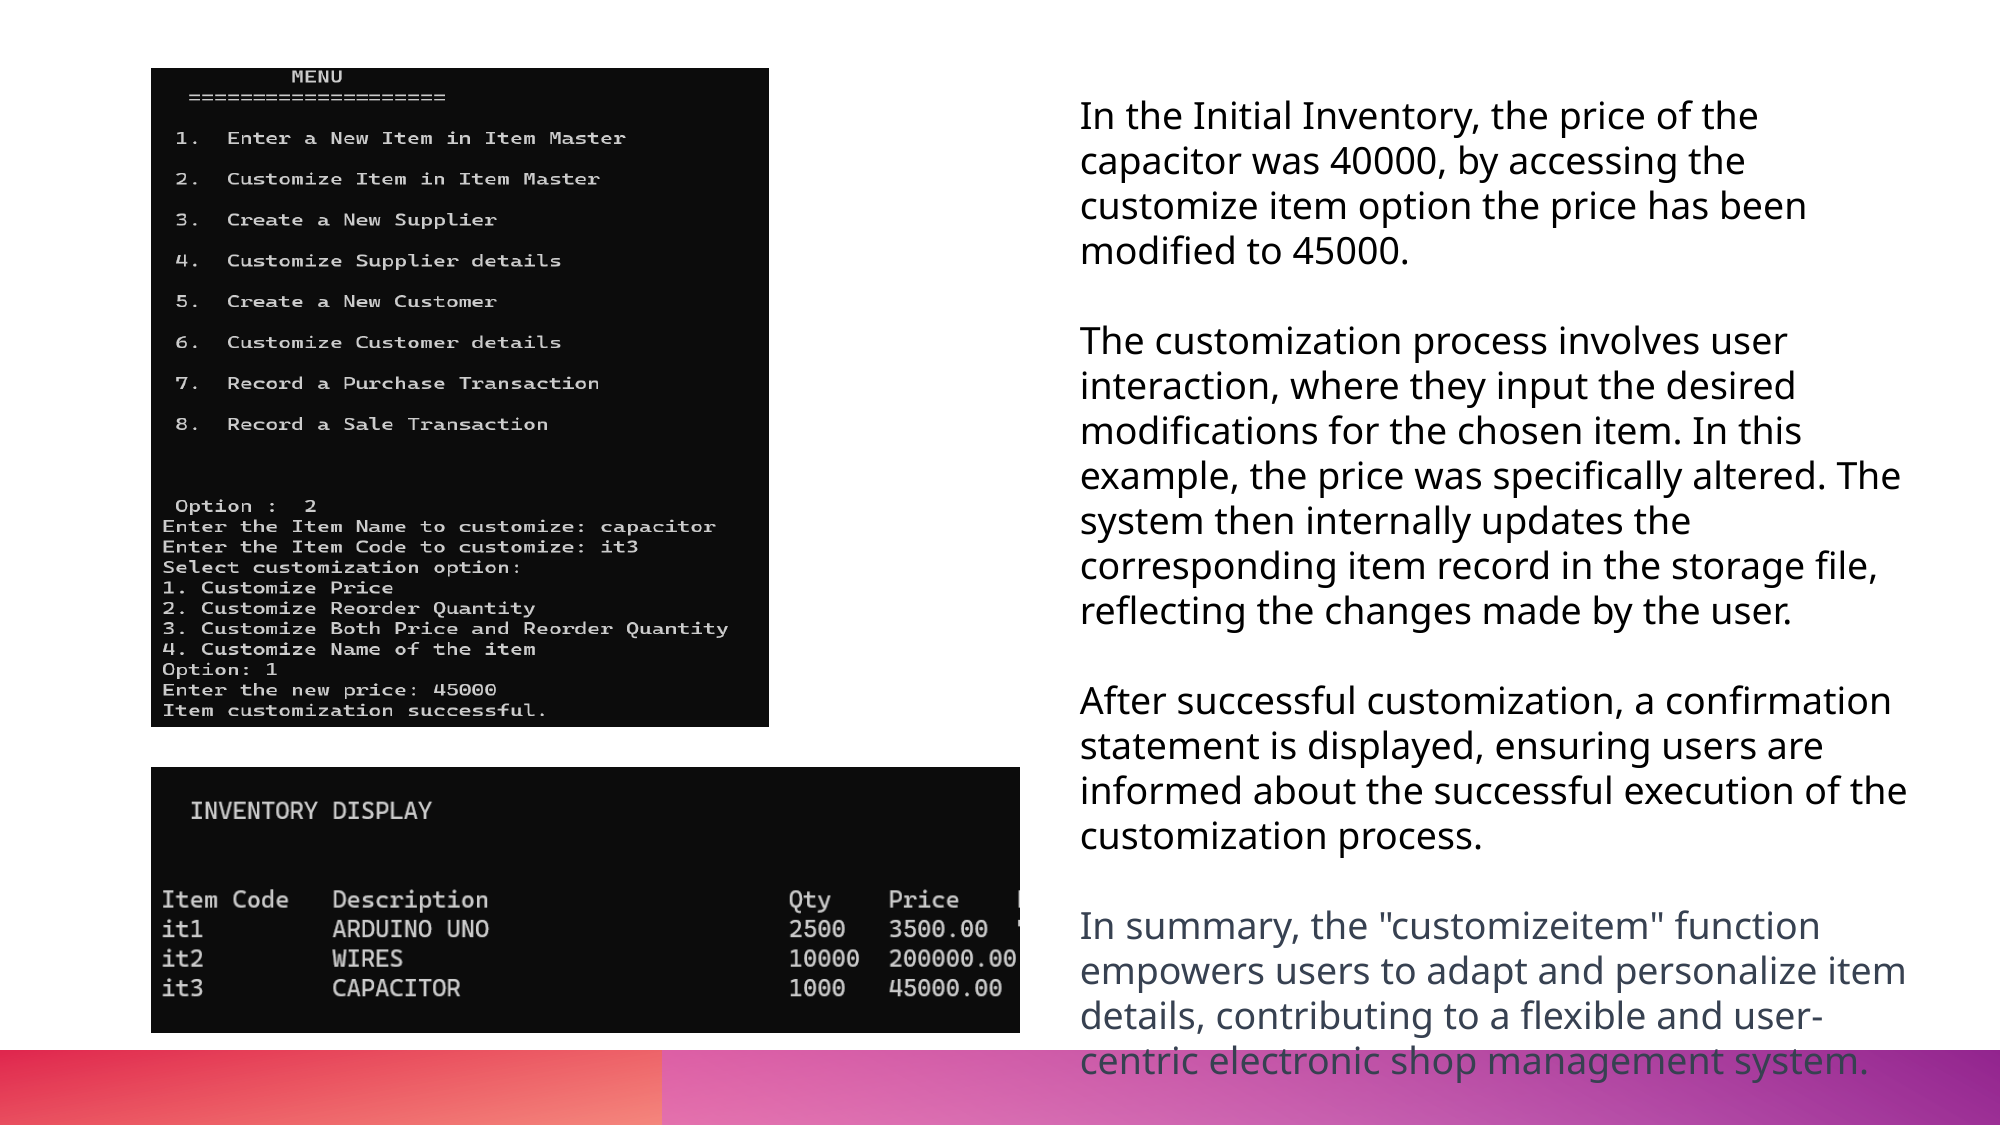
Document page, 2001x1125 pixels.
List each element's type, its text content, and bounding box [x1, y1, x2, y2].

text_box In the Initial Inventory, the price of the capacitor was 40000, by accessing the customize item option the price has been modified to 45000. The customization process involves user interaction, where they input the desired modifications for the chosen item. In this example, the price was specifically altered. The system then internally updates the corresponding item record in the storage file, reflecting the changes made by the user. After successful customization, a confirmation statement is displayed, ensuring users are informed about the successful execution of the customization process. In summary, the "customizeitem" function empowers users to adapt and personalize item details, contributing to a flexible and user-centric electronic shop management system. [1064, 84, 1947, 1125]
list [151, 67, 769, 727]
picture [151, 767, 1020, 1034]
